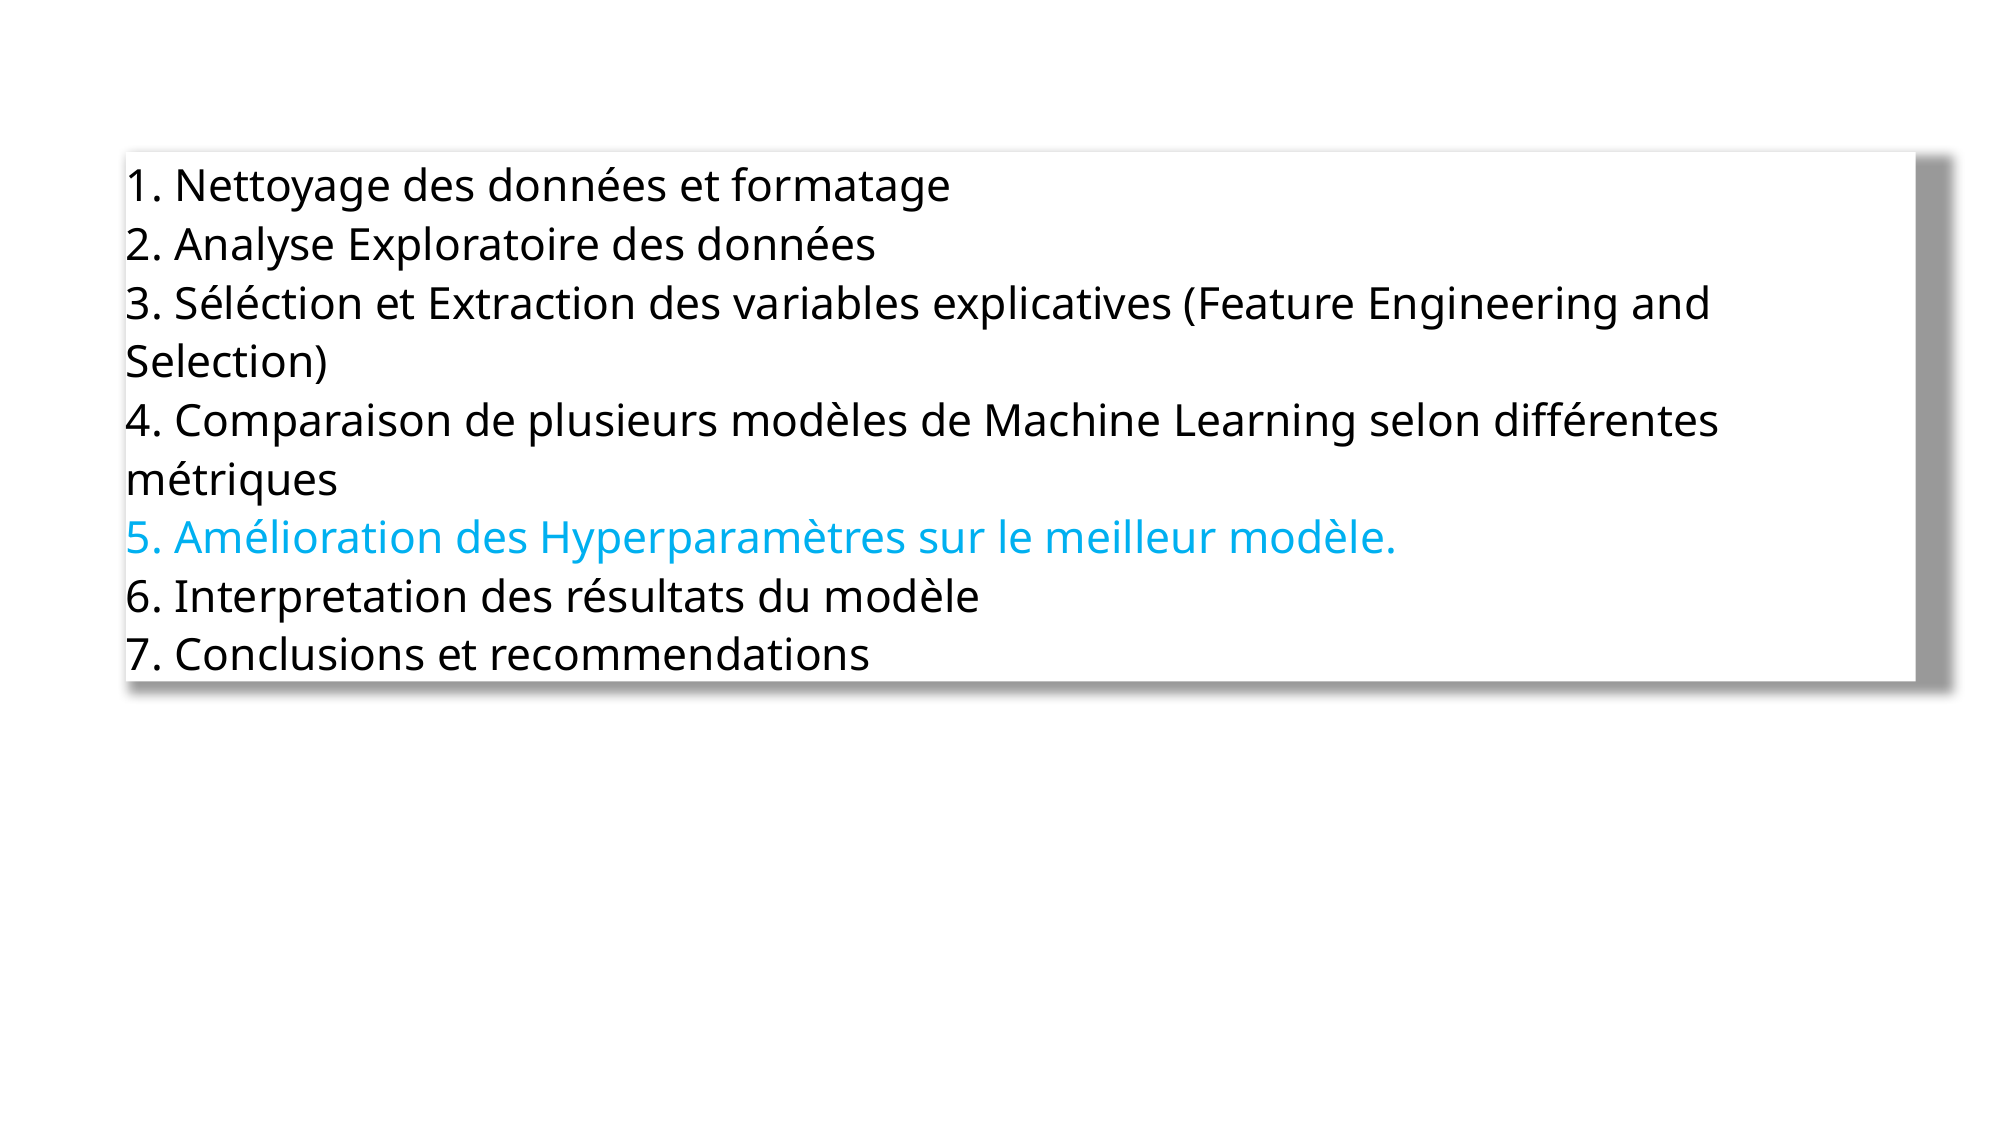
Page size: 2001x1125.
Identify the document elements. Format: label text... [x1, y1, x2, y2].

title 1. Nettoyage des données et formatage 2. Analyse Exploratoire des données 3. Séléction et Extraction des variables explicatives (Feature Engineering and Selection) 4. Comparaison de plusieurs modèles de Machine Learning selon différentes métriques 5. Amélioration des Hyperparamètres sur le meilleur modèle. 6. Interpretation des résultats du modèle 7. Conclusions et recommendations [125, 152, 1916, 682]
